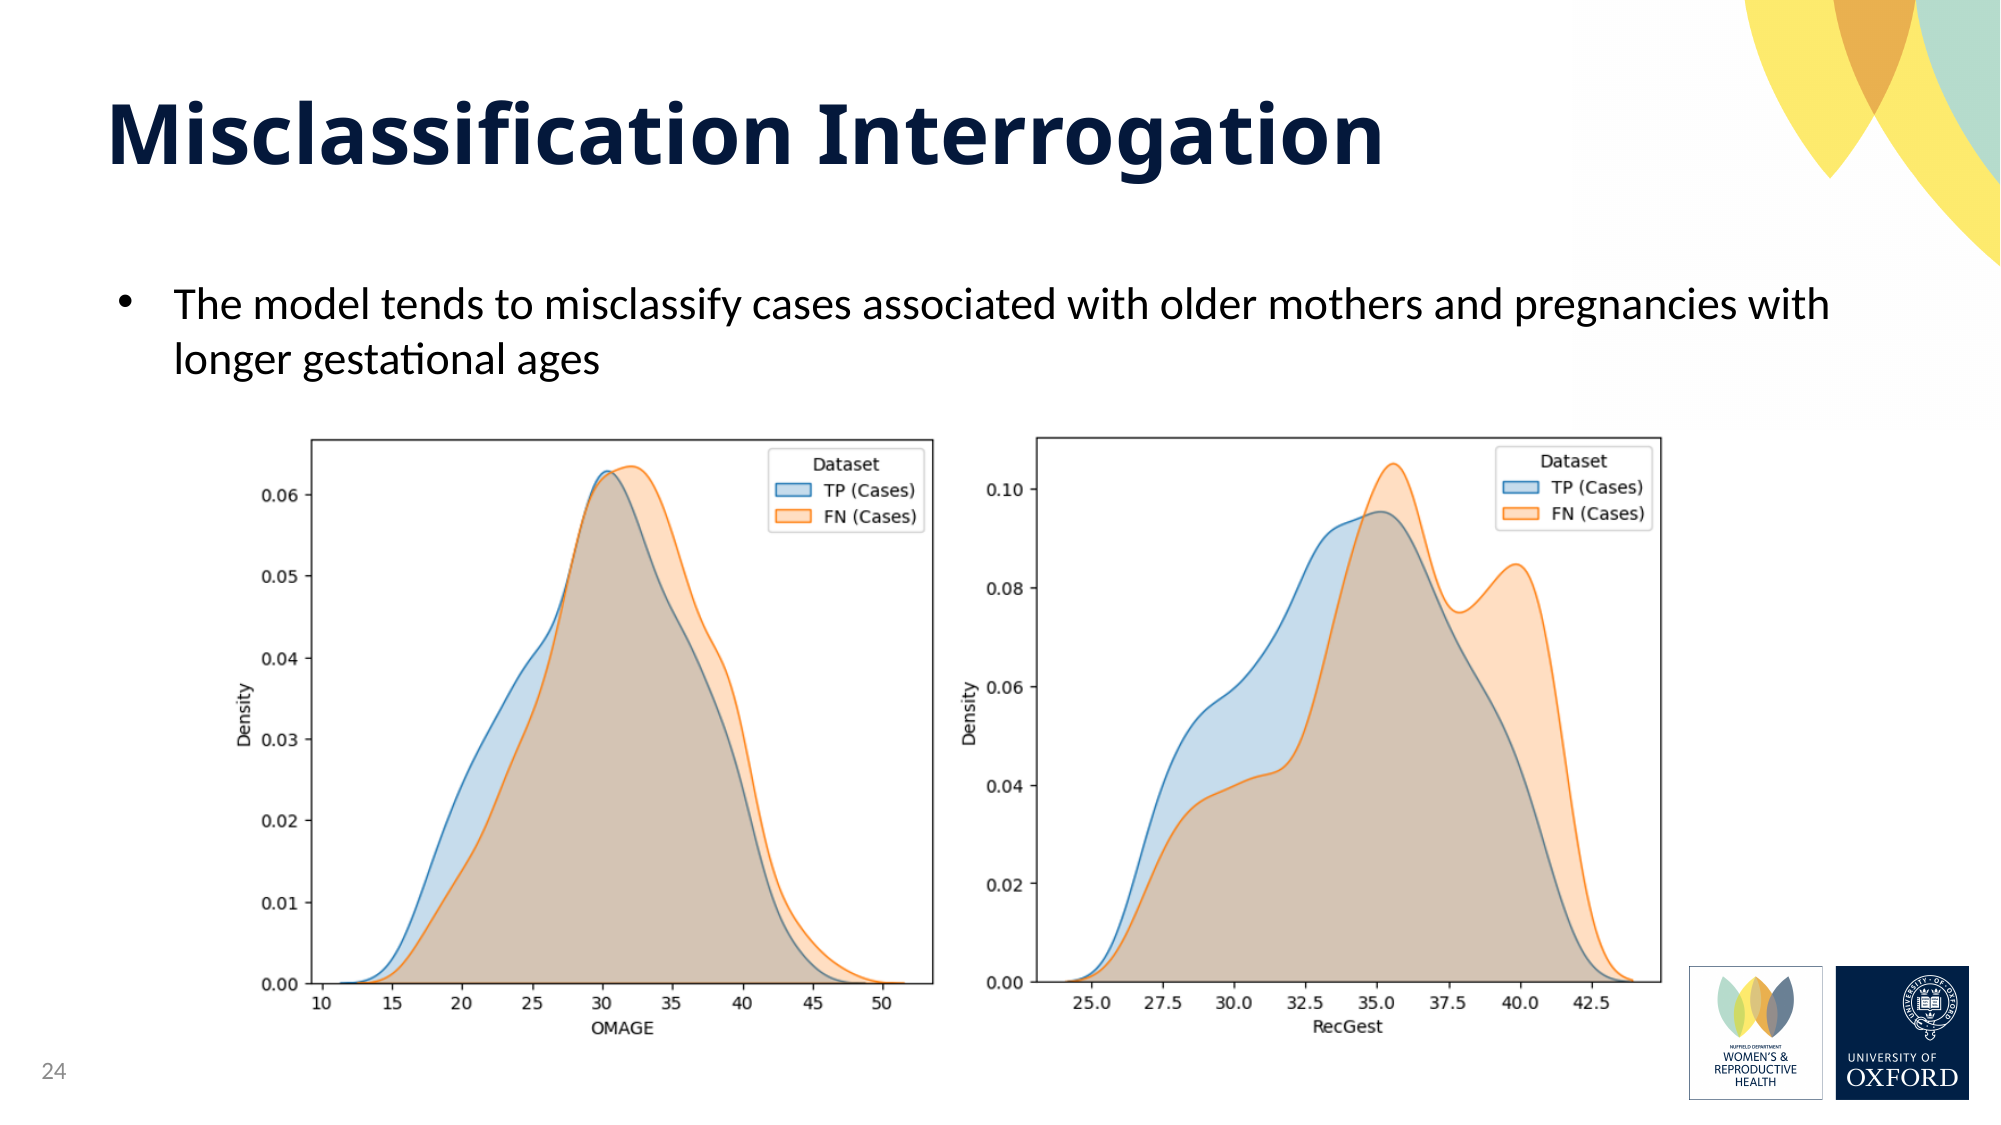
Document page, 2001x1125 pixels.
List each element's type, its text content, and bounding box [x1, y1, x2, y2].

picture [957, 0, 2001, 1042]
picture [230, 431, 940, 1040]
slide_number 24 [26, 1039, 113, 1100]
picture [1689, 966, 1969, 1100]
text_box Misclassification Interrogation [90, 73, 1661, 189]
text_box The model tends to misclassify cases associated with older mothers and pregnancies with longer gestational ages [102, 265, 1907, 391]
